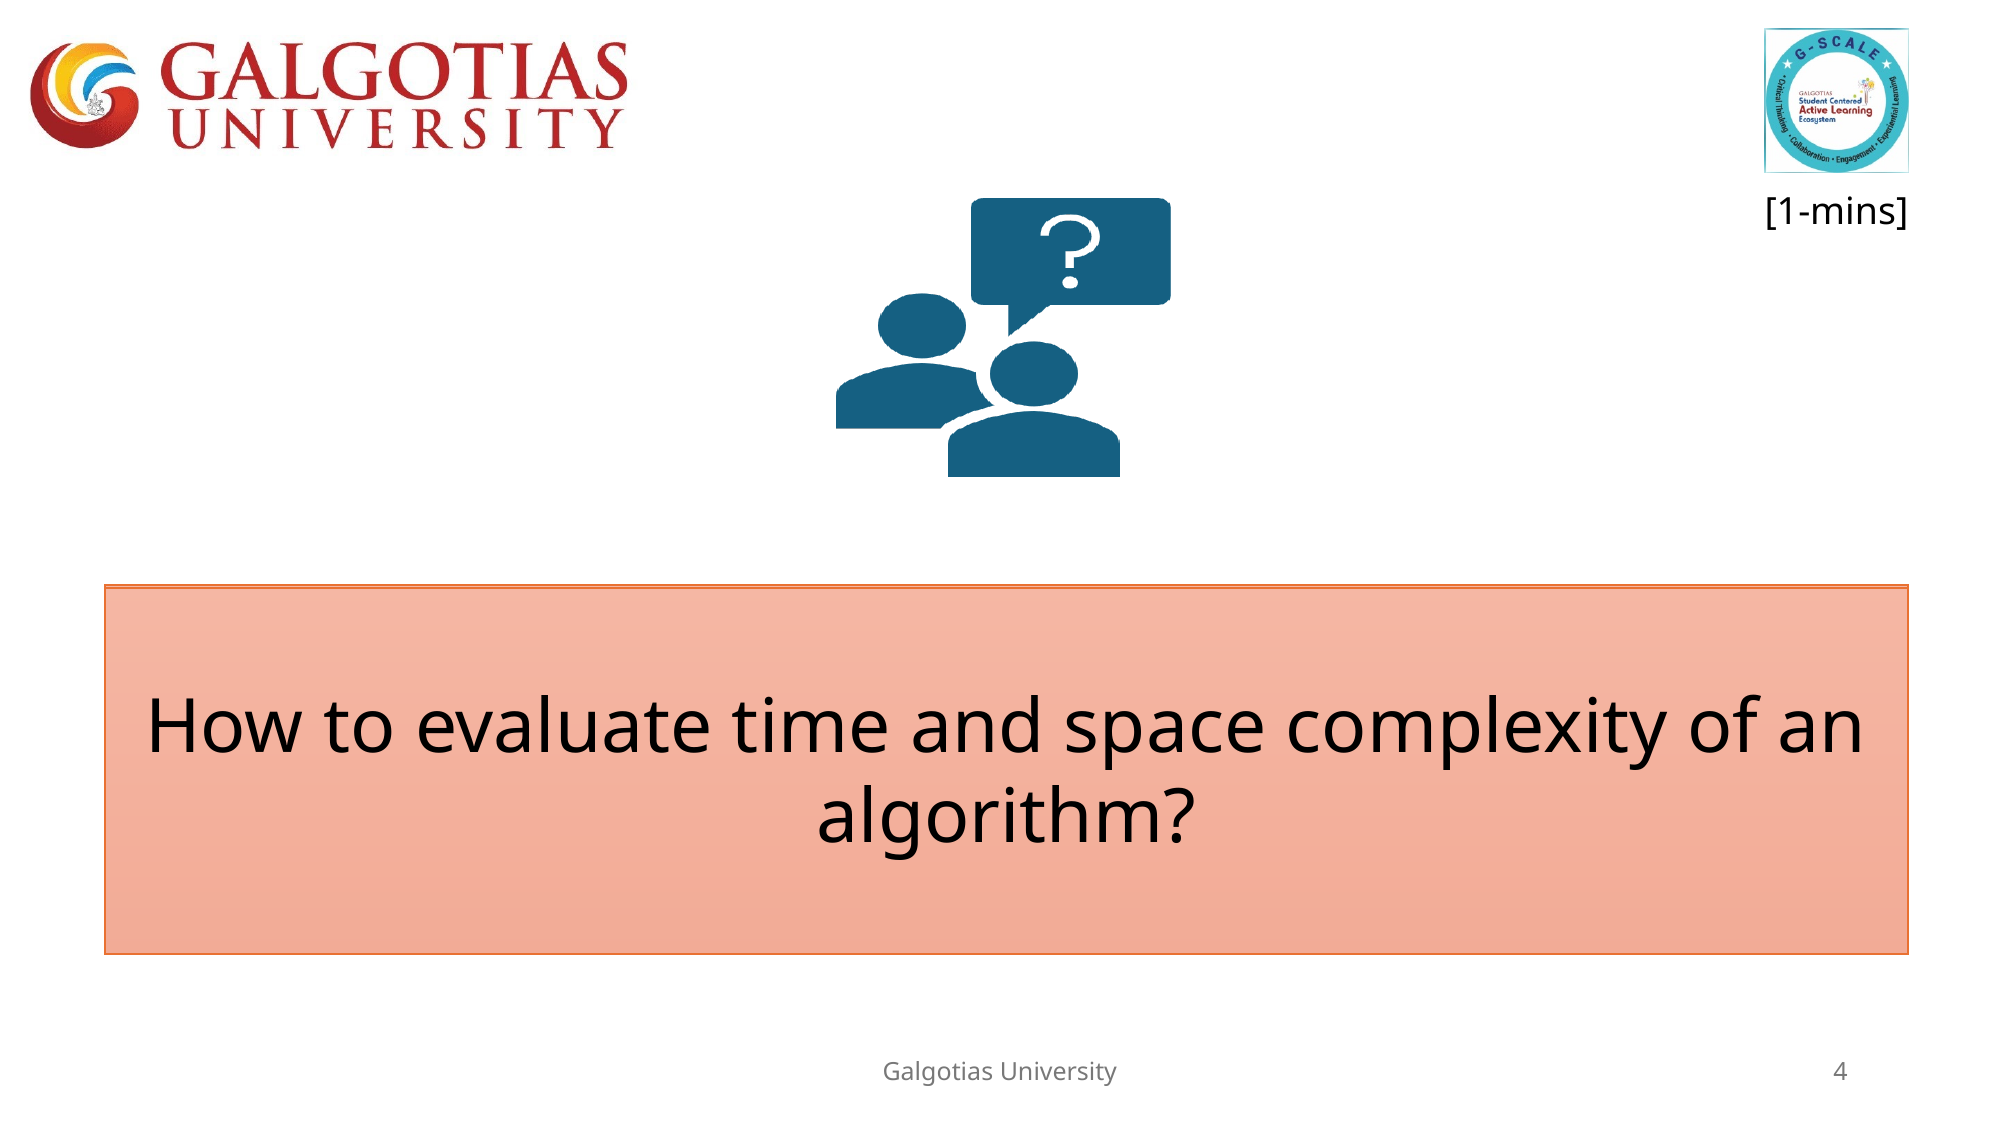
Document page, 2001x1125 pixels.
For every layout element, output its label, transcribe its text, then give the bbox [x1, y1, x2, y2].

text_box [1-mins] [1749, 179, 1924, 240]
text_box [780, 171, 1228, 503]
footer Galgotias University [662, 1042, 1338, 1103]
slide_number 4 [1412, 1042, 1863, 1103]
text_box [104, 584, 1909, 955]
picture [1764, 28, 1909, 173]
picture [16, 34, 641, 158]
